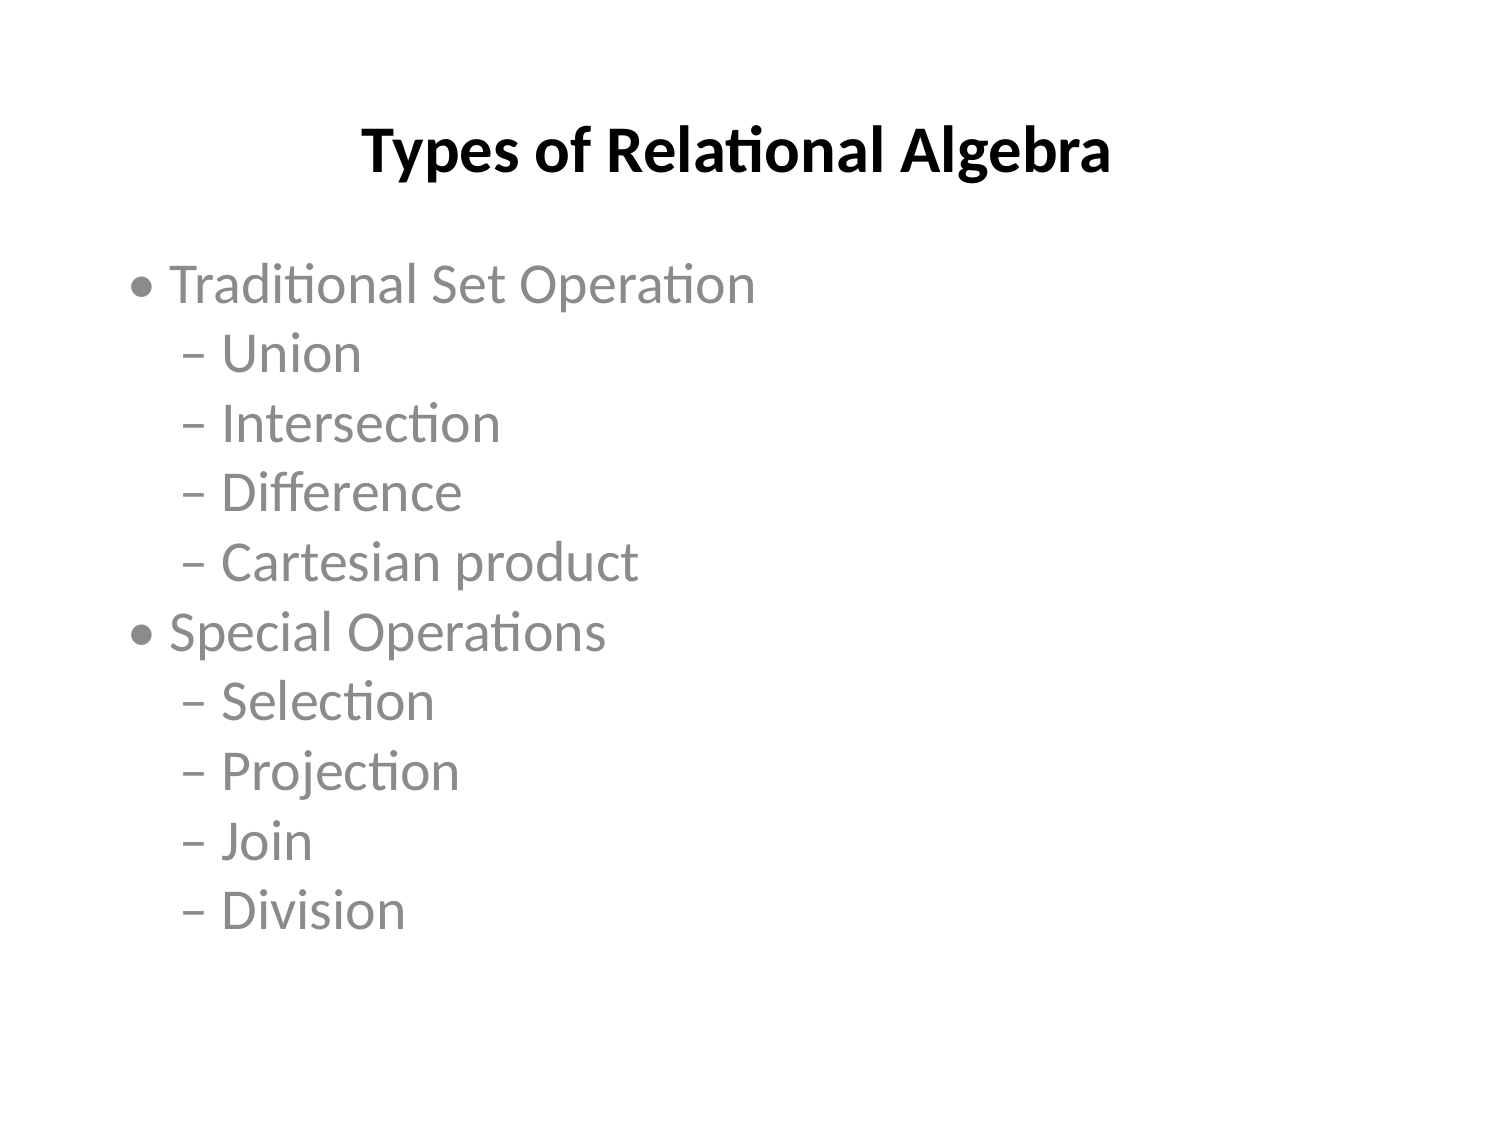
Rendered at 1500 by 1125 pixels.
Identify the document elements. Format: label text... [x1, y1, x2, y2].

subtitle • Traditional Set Operation – Union – Intersection – Difference – Cartesian product • Special Operations – Selection – Projection – Join – Division [112, 237, 1388, 1025]
title Types of Relational Algebra [99, 24, 1375, 267]
